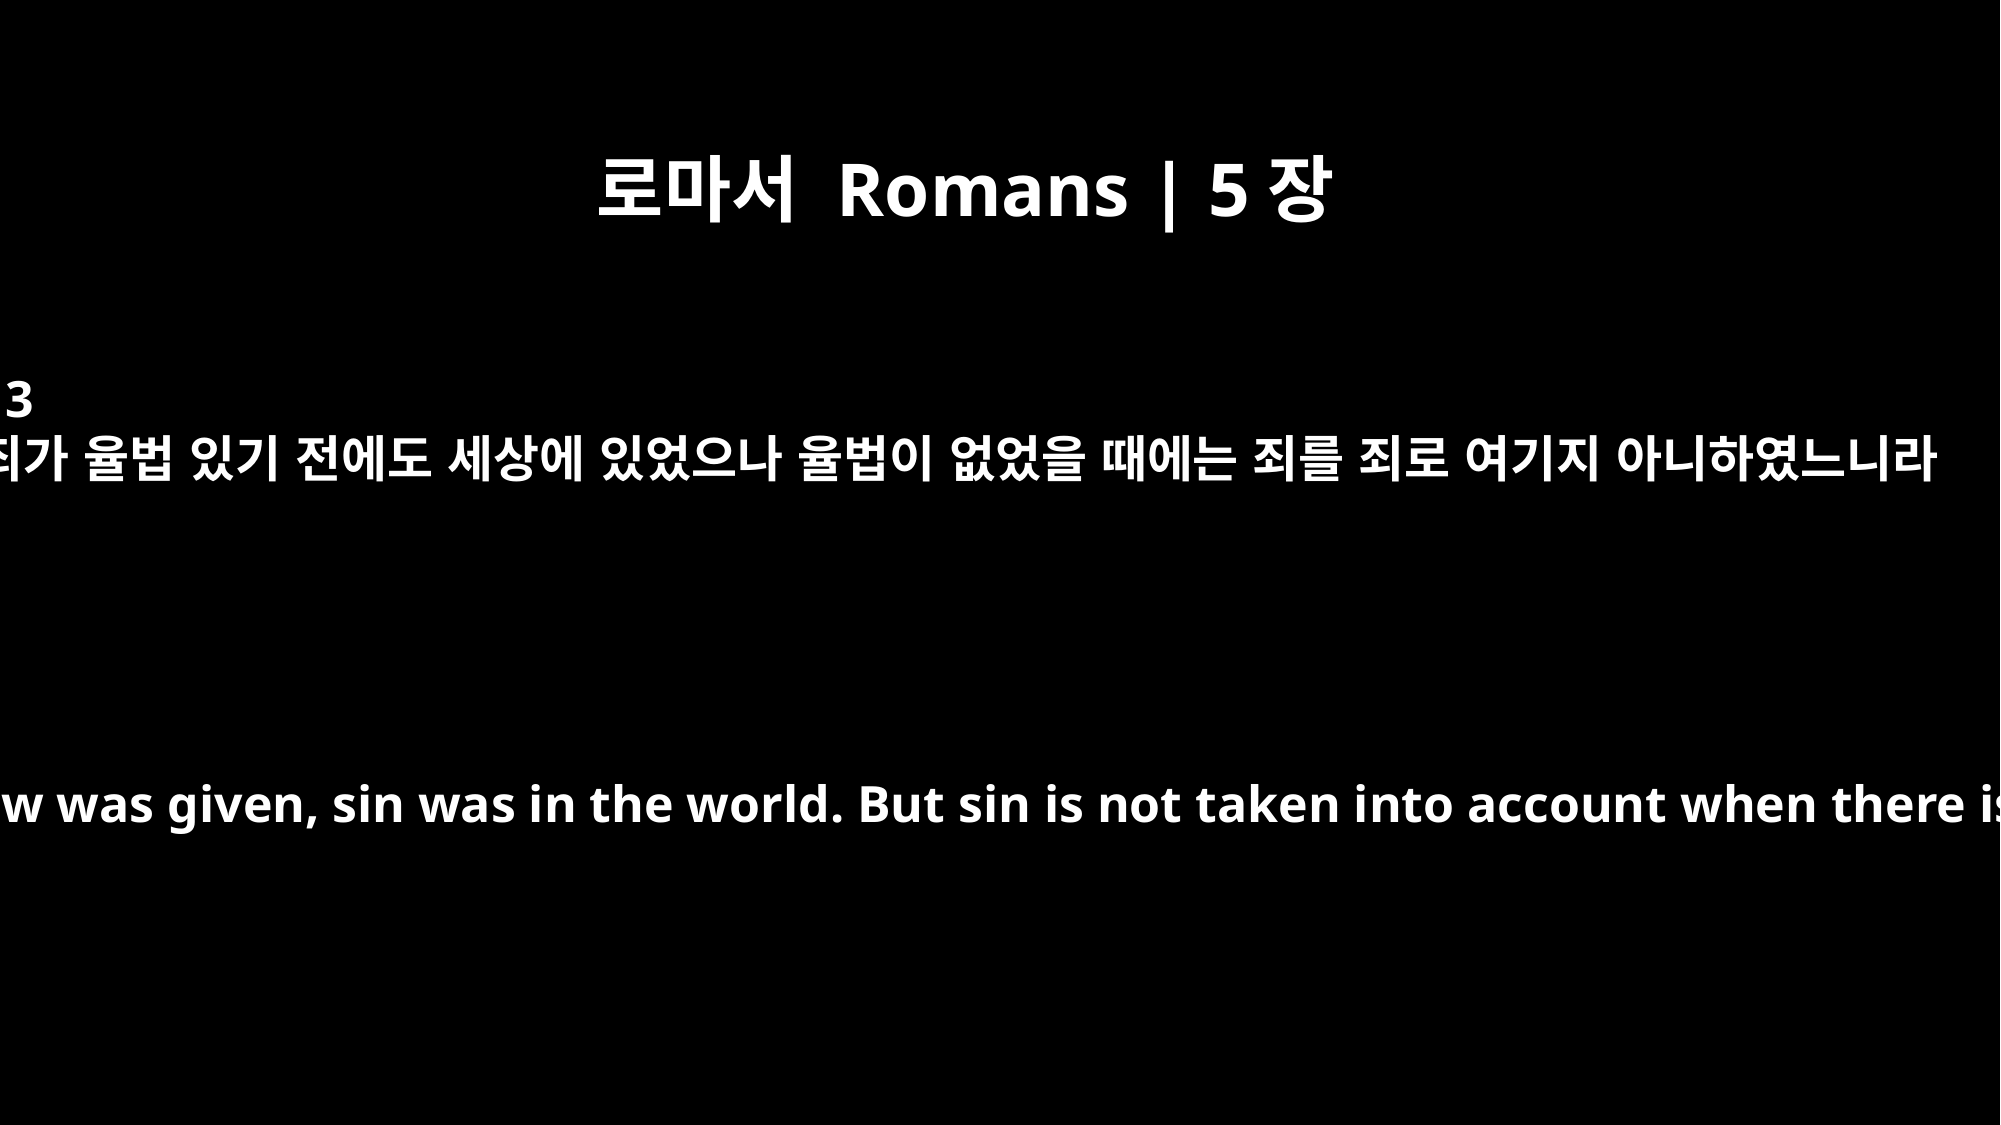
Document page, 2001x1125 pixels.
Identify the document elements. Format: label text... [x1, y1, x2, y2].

text_box 로마서 Romans | 5장 [582, 136, 1350, 239]
text_box 13 죄가 율법 있기 전에도 세상에 있었으나 율법이 없었을 때에는 죄를 죄로 여기지 아니하였느니라 [0, 359, 1955, 495]
text_box for before the law was given, sin was in the world. But sin is not taken into account when there is no law. [0, 764, 2000, 840]
